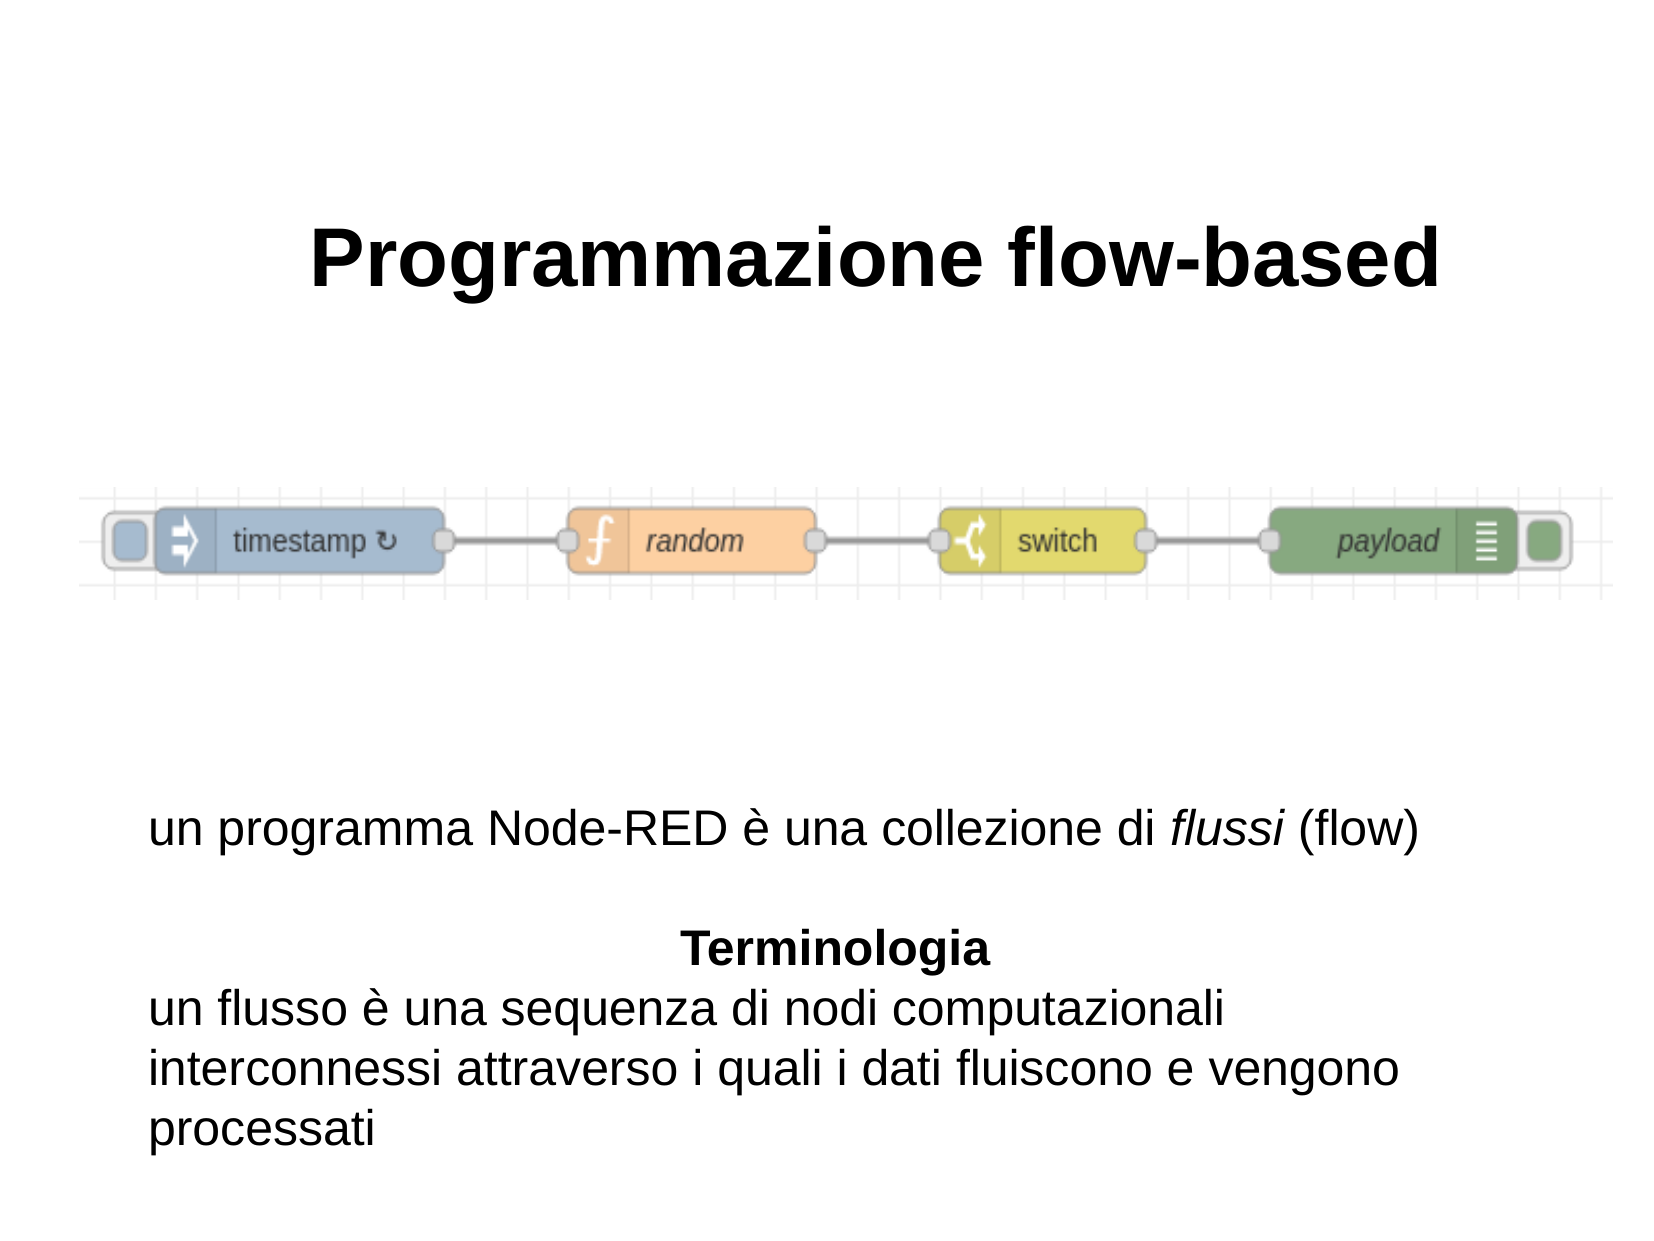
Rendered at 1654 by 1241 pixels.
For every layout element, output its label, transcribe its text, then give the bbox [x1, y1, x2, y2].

text_box [65, 28, 1589, 916]
text_box un programma Node-RED è una collezione di flussi (flow) Terminologia un flusso è una sequenza di nodi computazionali interconnessi attraverso i quali i dati fluiscono e vengono processati [133, 787, 1538, 1193]
text_box Programmazione flow-based [188, 208, 1565, 303]
picture [79, 487, 1613, 600]
